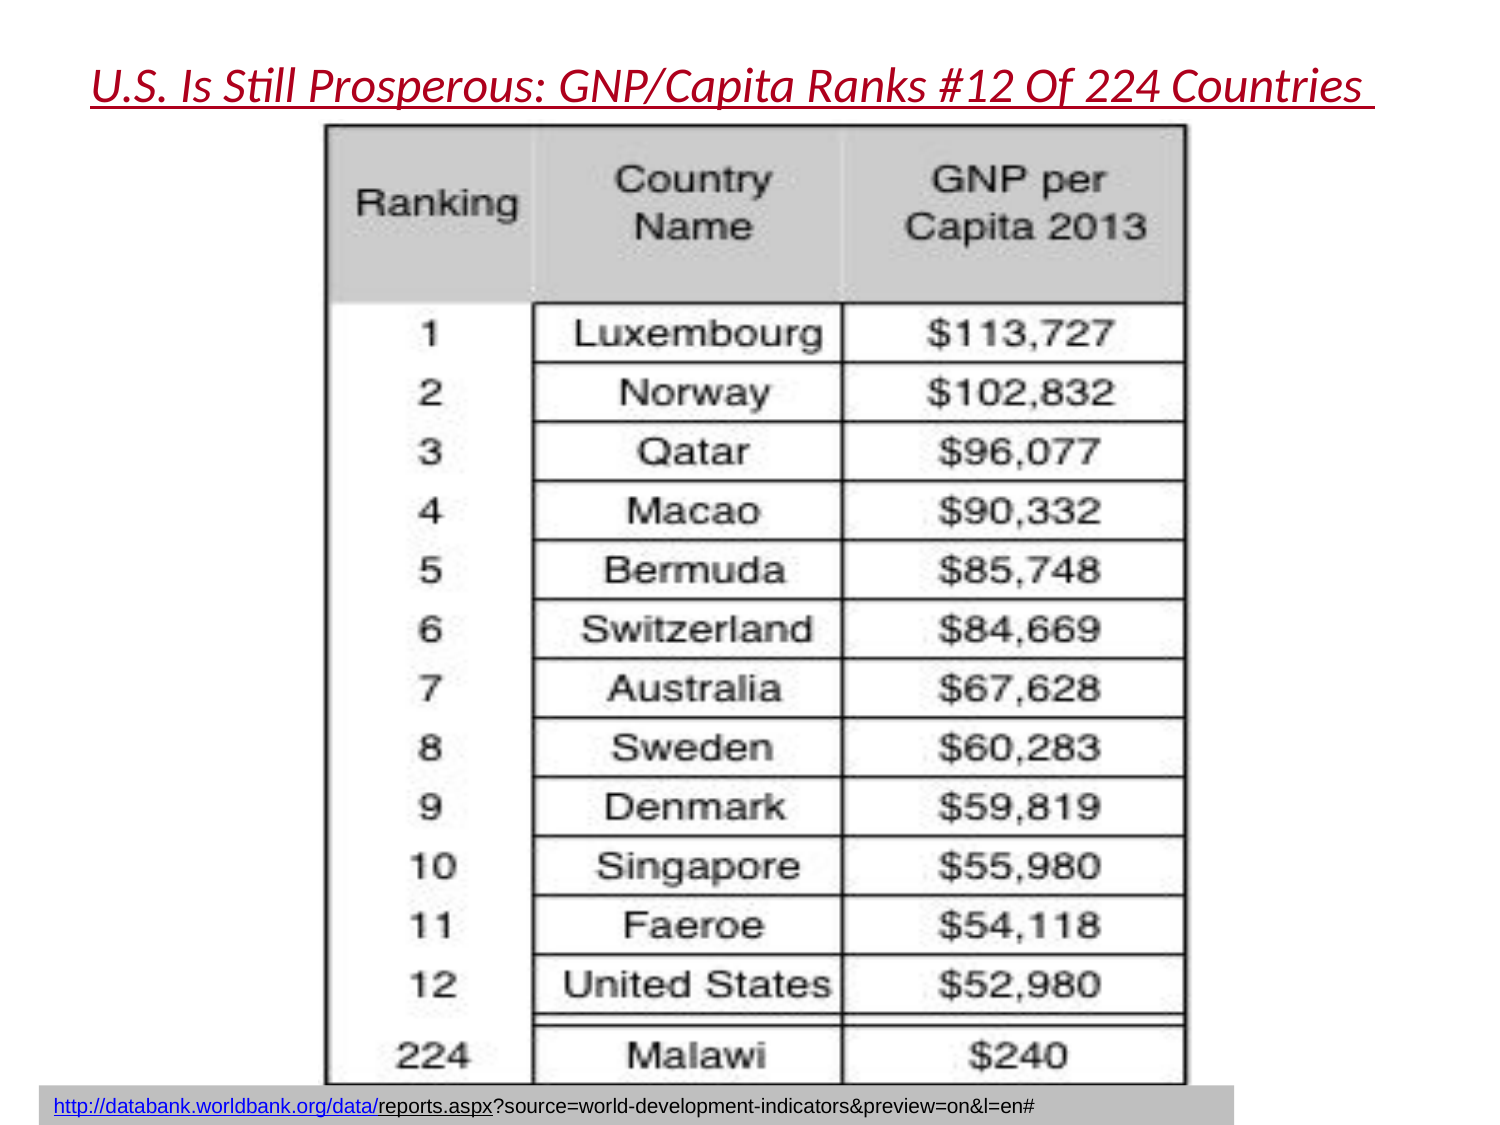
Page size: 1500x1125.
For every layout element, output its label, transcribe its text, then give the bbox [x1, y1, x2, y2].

text_box http://databank.worldbank.org/data/reports.aspx?source=world-development-indicators&preview=on&l=en# [38, 1085, 1235, 1125]
title U.S. Is Still Prosperous: GNP/Capita Ranks #12 Of 224 Countries [75, 45, 1425, 120]
picture [318, 119, 1196, 1094]
